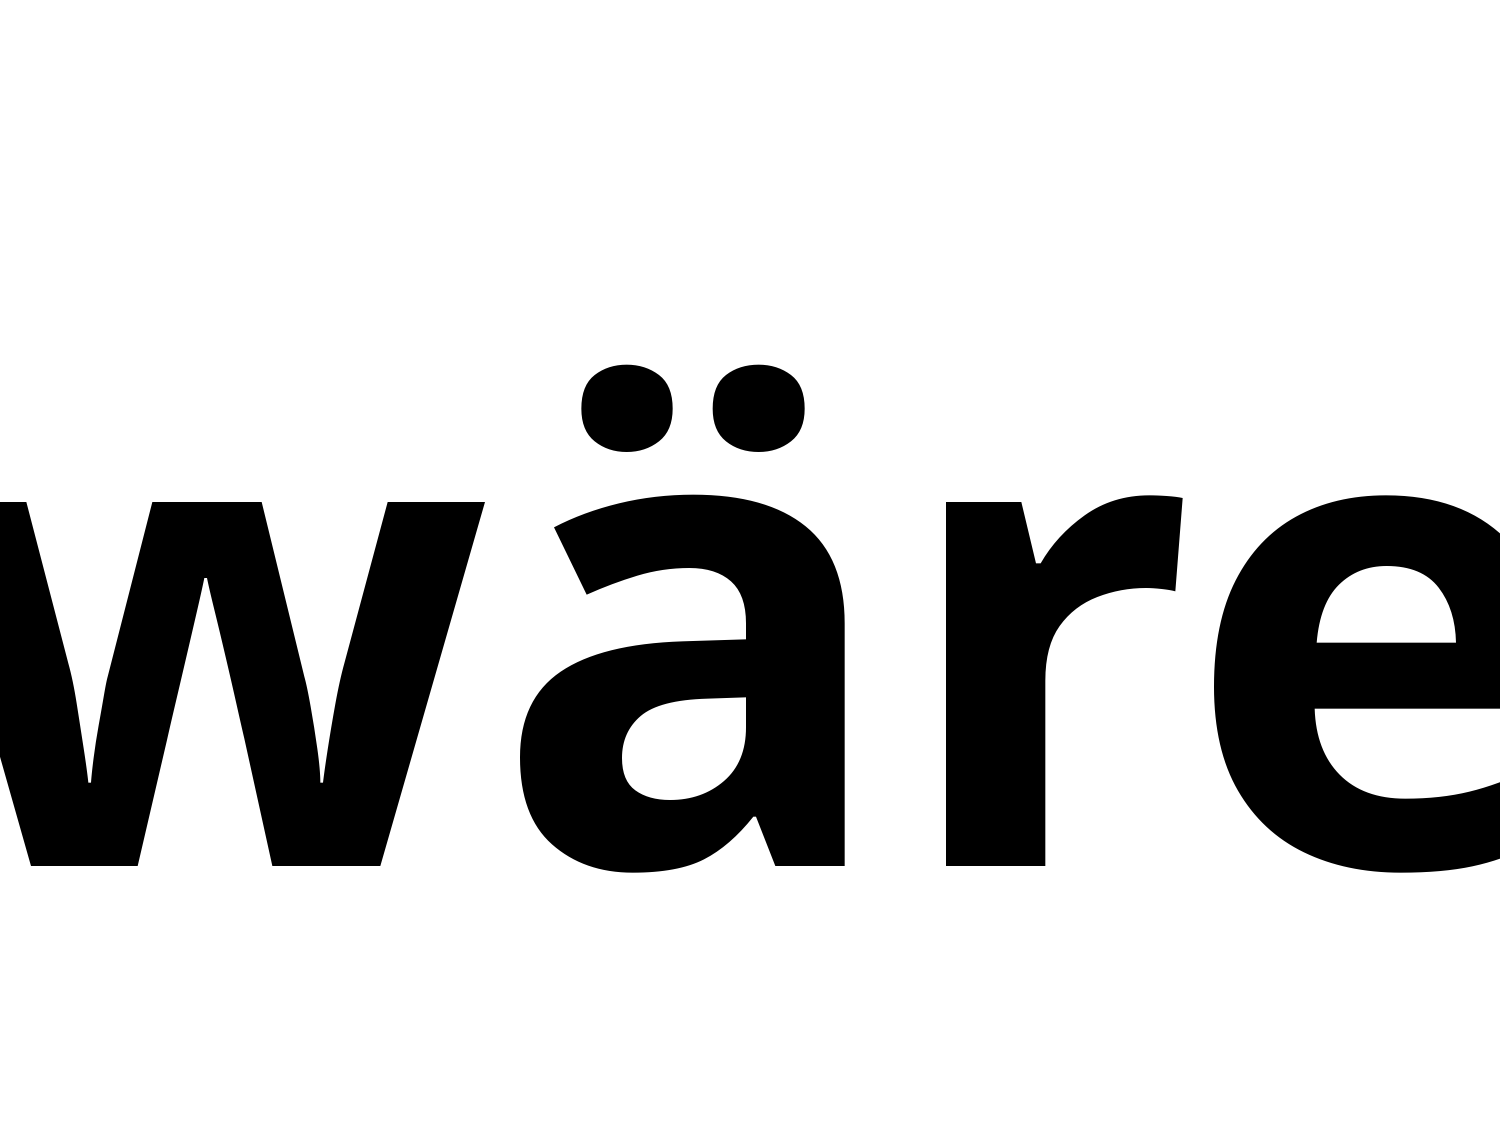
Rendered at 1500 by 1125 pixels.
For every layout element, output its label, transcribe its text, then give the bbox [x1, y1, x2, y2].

text_box wäre [74, 149, 1425, 1050]
